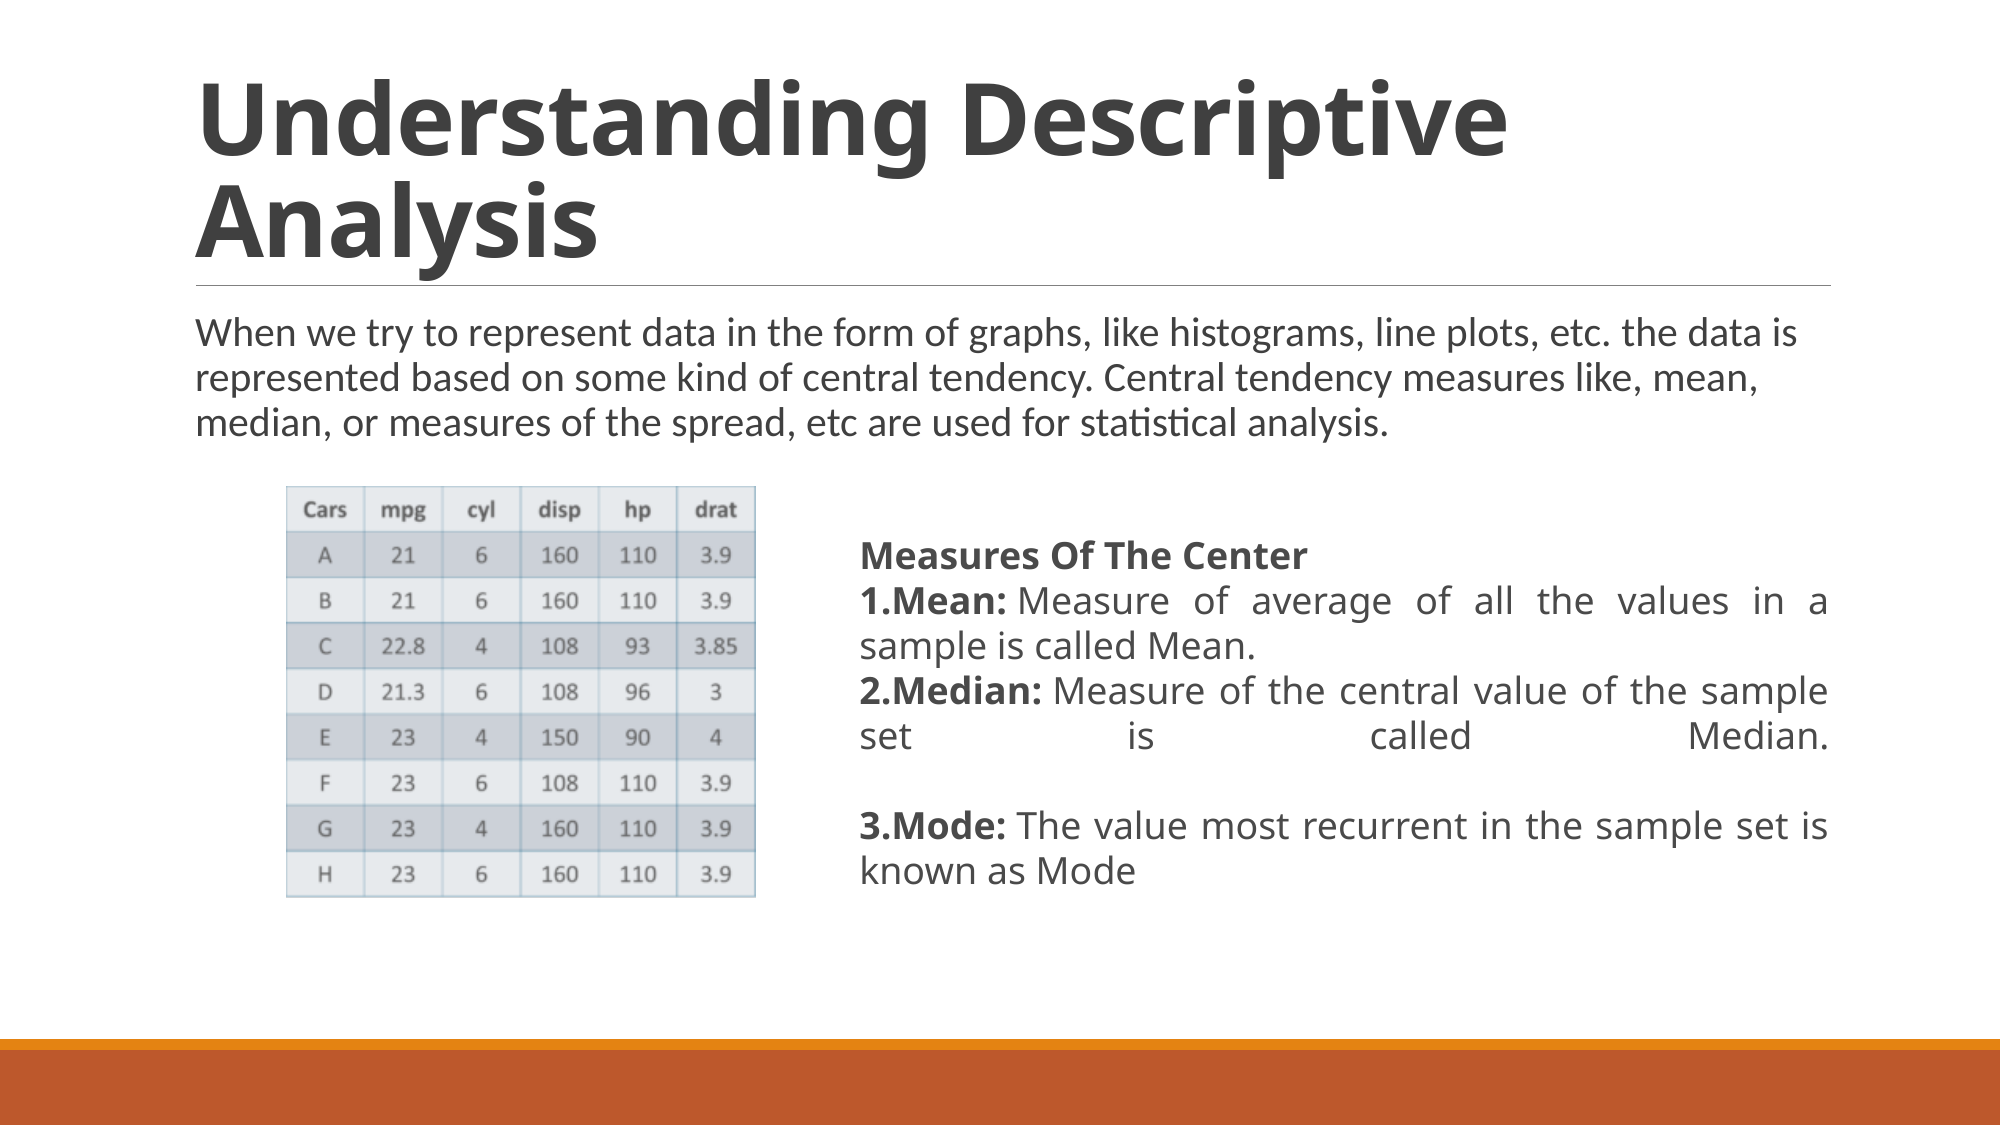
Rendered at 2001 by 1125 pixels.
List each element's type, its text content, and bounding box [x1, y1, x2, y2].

list When we try to represent data in the form of graphs, like histograms, line plots, etc. the data is represented based on some kind of central tendency. Central tendency measures like, mean, median, or measures of the spread, etc are used for statistical analysis. [180, 302, 1830, 963]
picture [285, 485, 756, 905]
text_box Measures Of The Center Mean: Measure of average of all the values in a sample is called Mean. Median: Measure of the central value of the sample set is called Median. Mode: The value most recurrent in the sample set is known as Mode [844, 524, 1845, 900]
title Understanding Descriptive Analysis [180, 47, 1830, 285]
